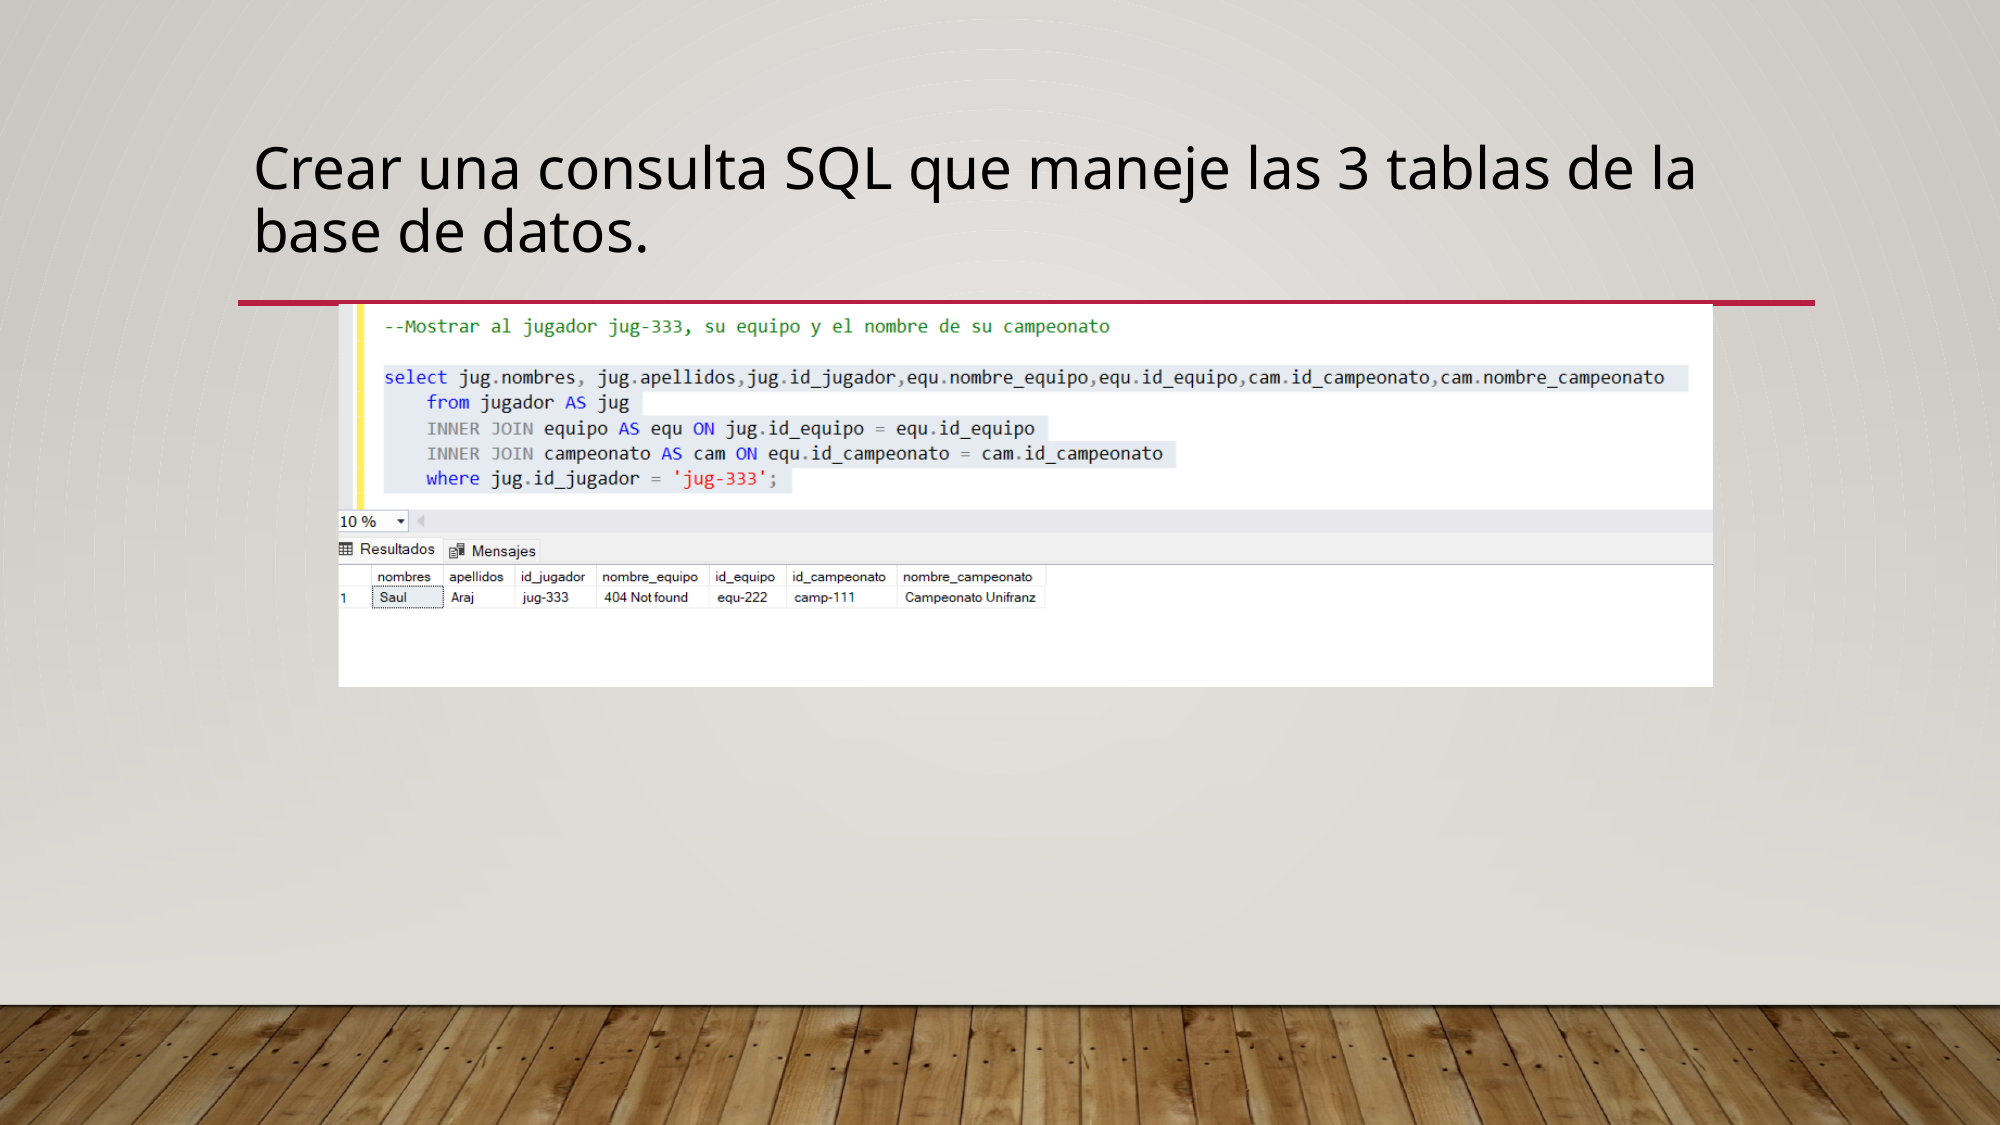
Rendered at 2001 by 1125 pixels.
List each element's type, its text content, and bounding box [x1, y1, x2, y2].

picture [0, 1005, 2000, 1125]
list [338, 303, 1714, 687]
title Crear una consulta SQL que maneje las 3 tablas de la base de datos. [238, 131, 1814, 305]
